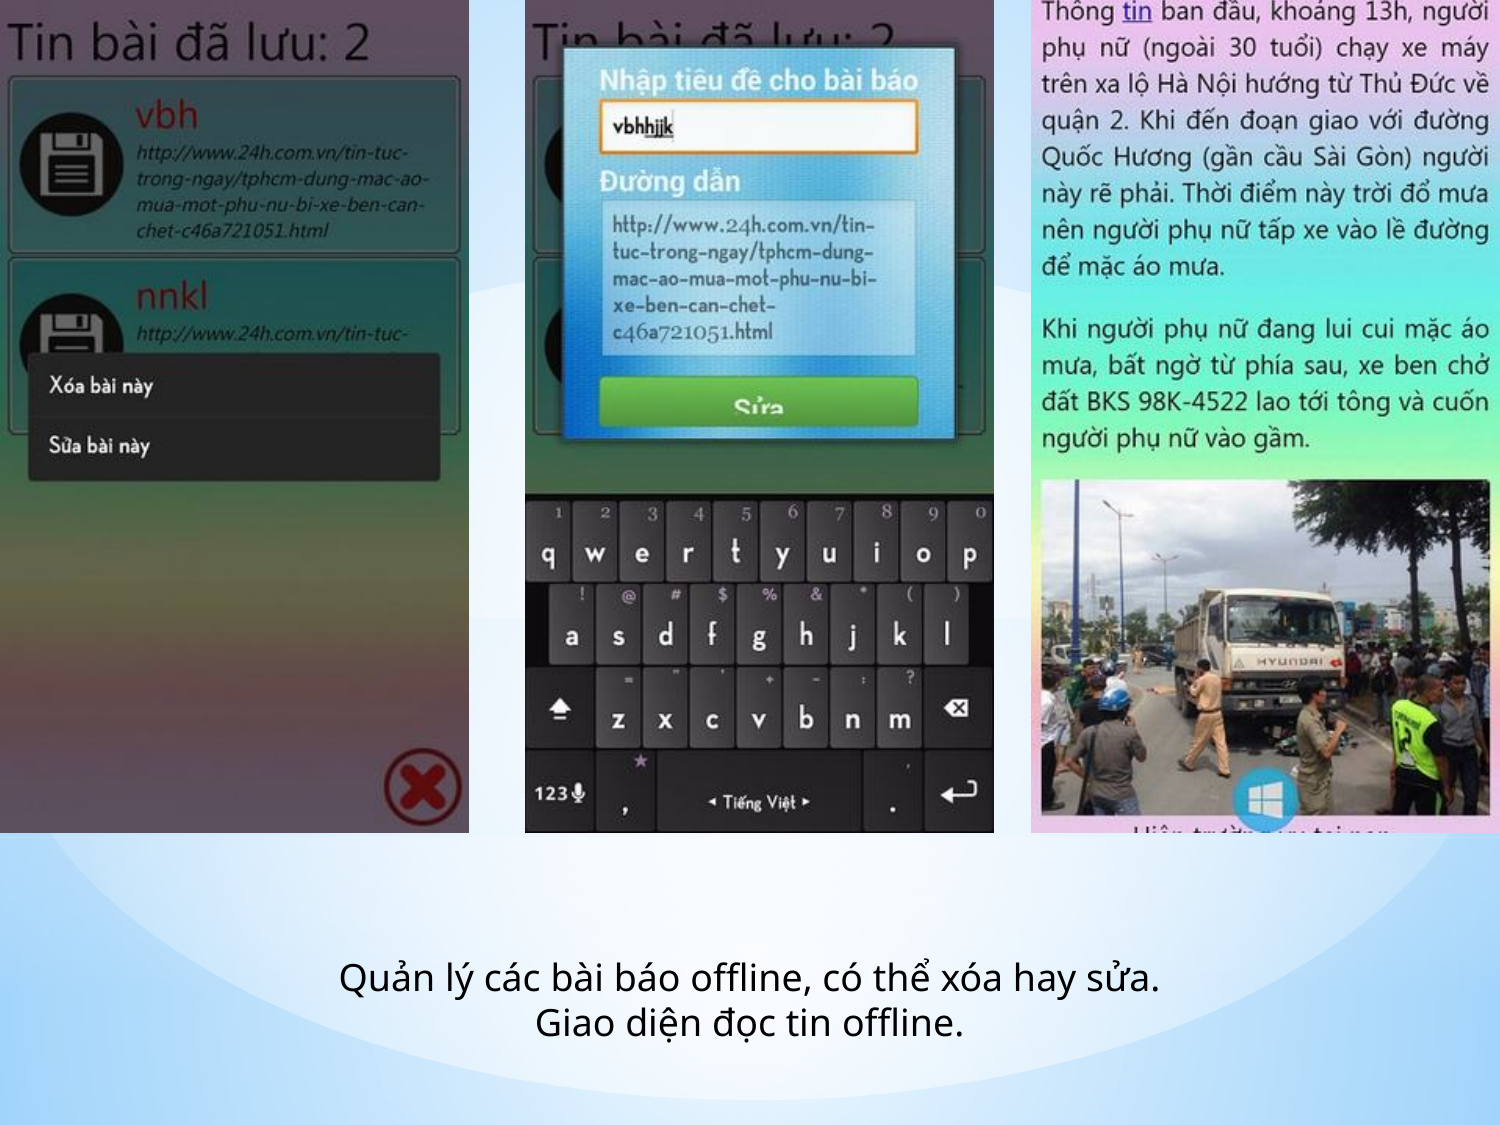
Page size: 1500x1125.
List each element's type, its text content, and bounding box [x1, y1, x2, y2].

picture [524, 0, 994, 833]
picture [0, 0, 469, 833]
picture [1030, 0, 1500, 833]
text_box Quản lý các bài báo offline, có thể xóa hay sửa. Giao diện đọc tin offline. [0, 946, 1500, 1052]
